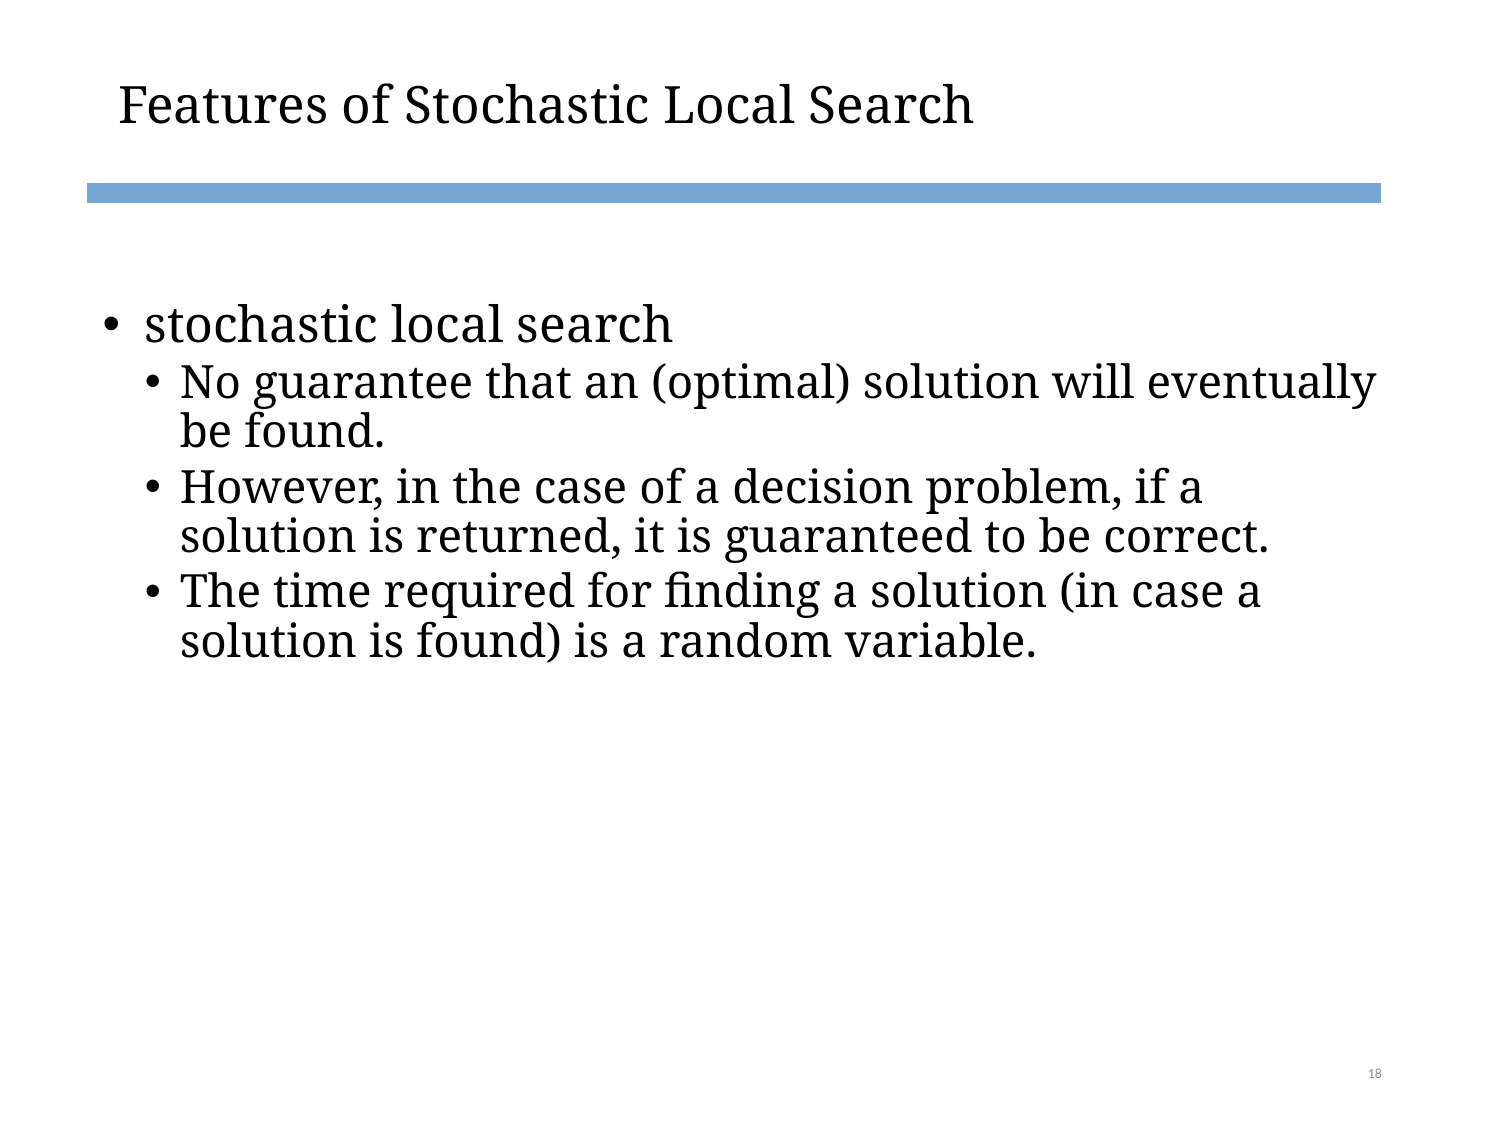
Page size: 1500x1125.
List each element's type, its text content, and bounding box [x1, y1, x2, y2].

list stochastic local search No guarantee that an (optimal) solution will eventually be found. However, in the case of a decision problem, if a solution is returned, it is guaranteed to be correct. The time required for finding a solution (in case a solution is found) is a random variable. [87, 224, 1397, 1014]
title Features of Stochastic Local Search [103, 12, 1397, 201]
slide_number 18 [1059, 1042, 1397, 1103]
